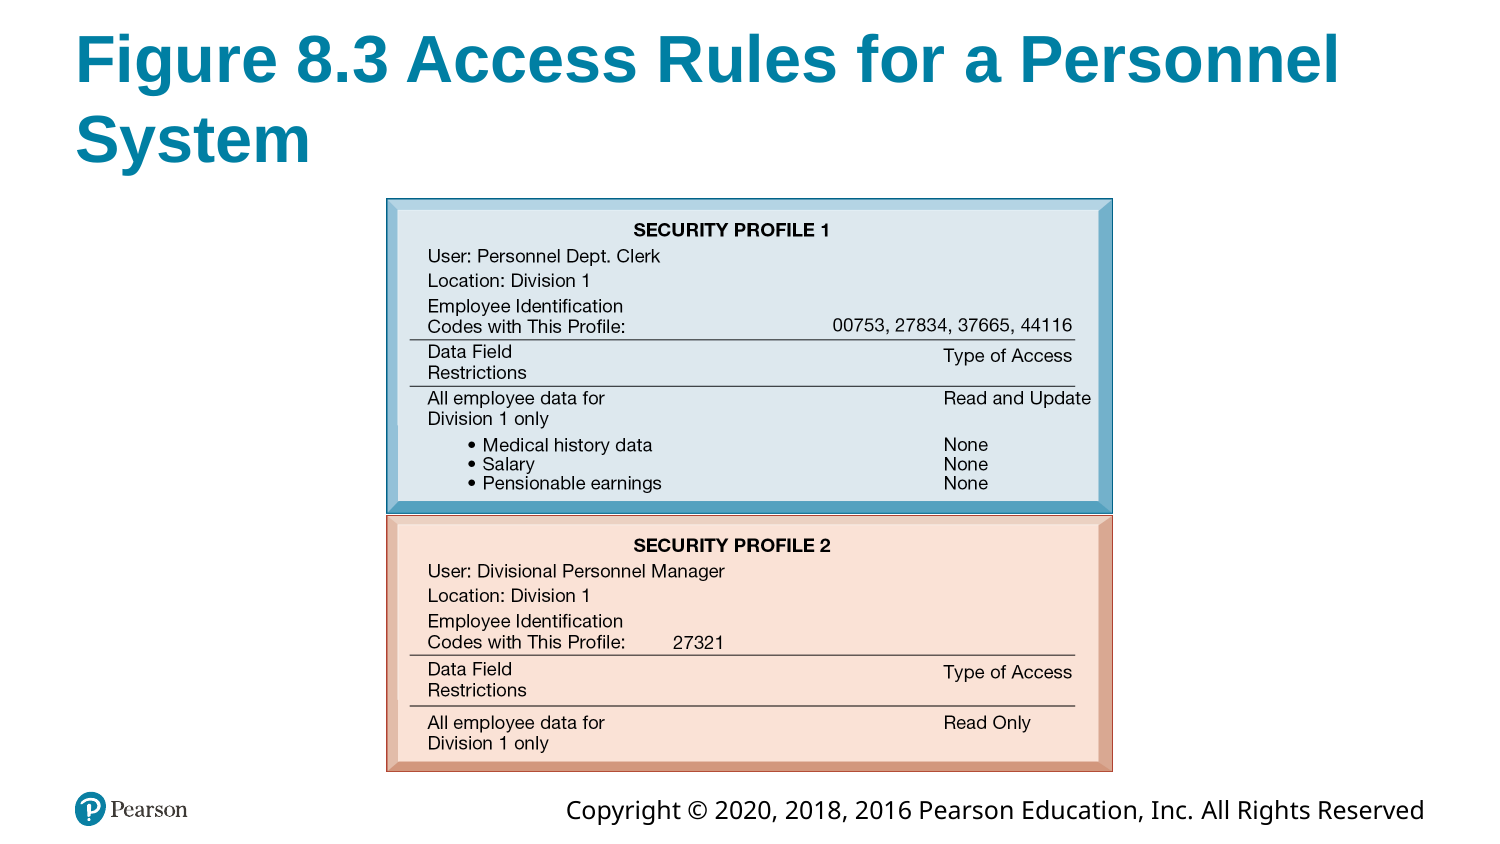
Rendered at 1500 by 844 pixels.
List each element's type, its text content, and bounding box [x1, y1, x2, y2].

title Figure 8.3 Access Rules for a Personnel System [75, 16, 1425, 177]
picture [386, 200, 1114, 773]
